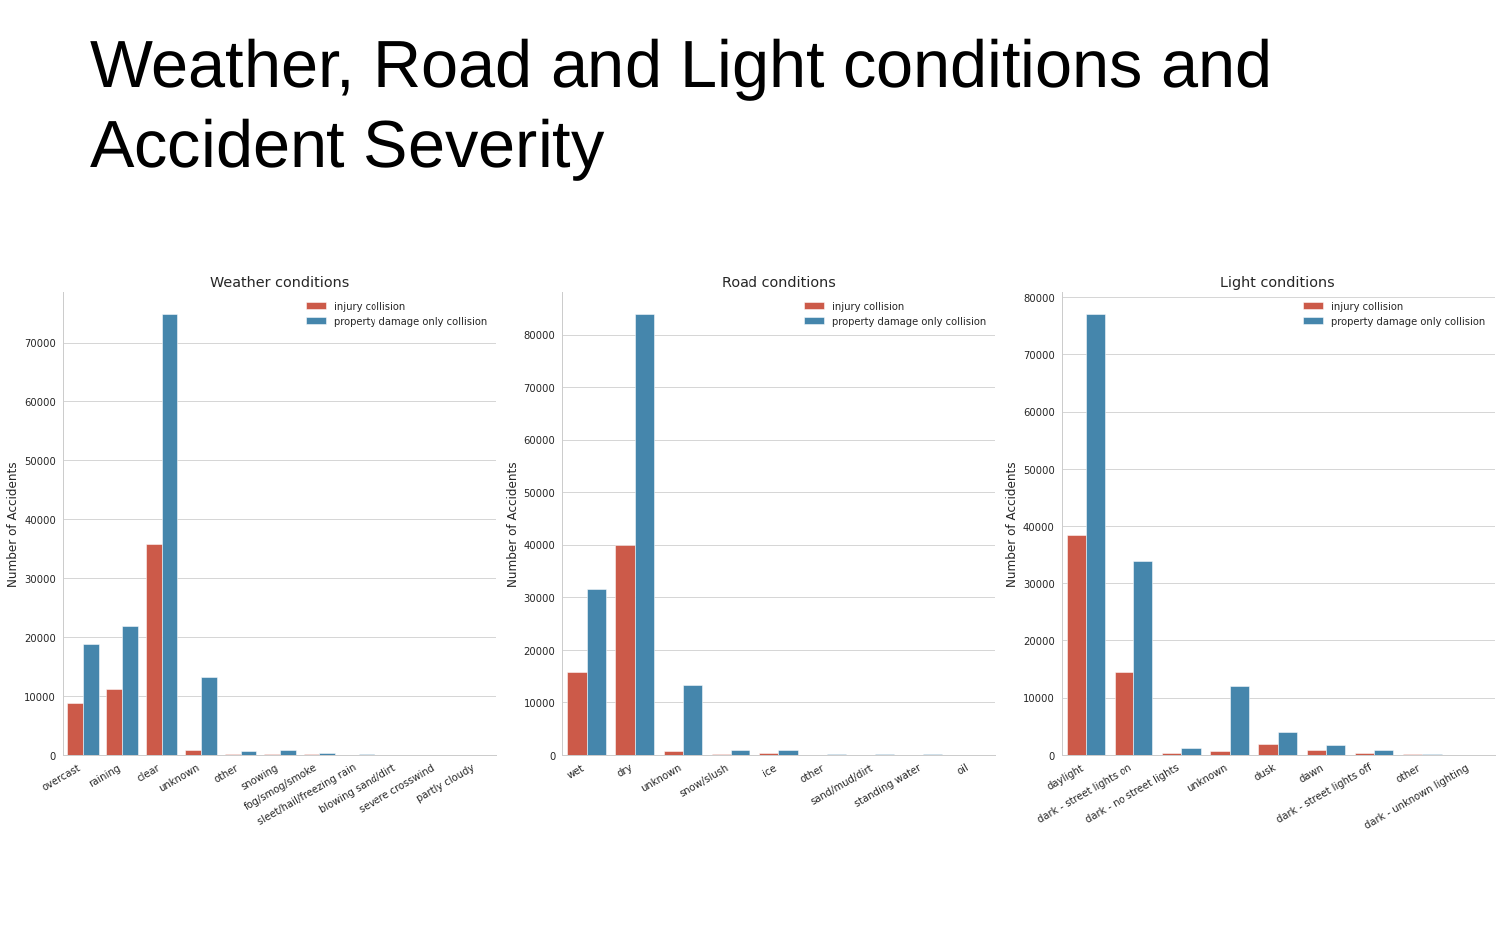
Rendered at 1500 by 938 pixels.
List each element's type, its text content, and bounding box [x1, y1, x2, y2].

title Weather, Road and Light conditions and Accident Severity [75, 62, 1425, 219]
picture [0, 269, 1500, 837]
